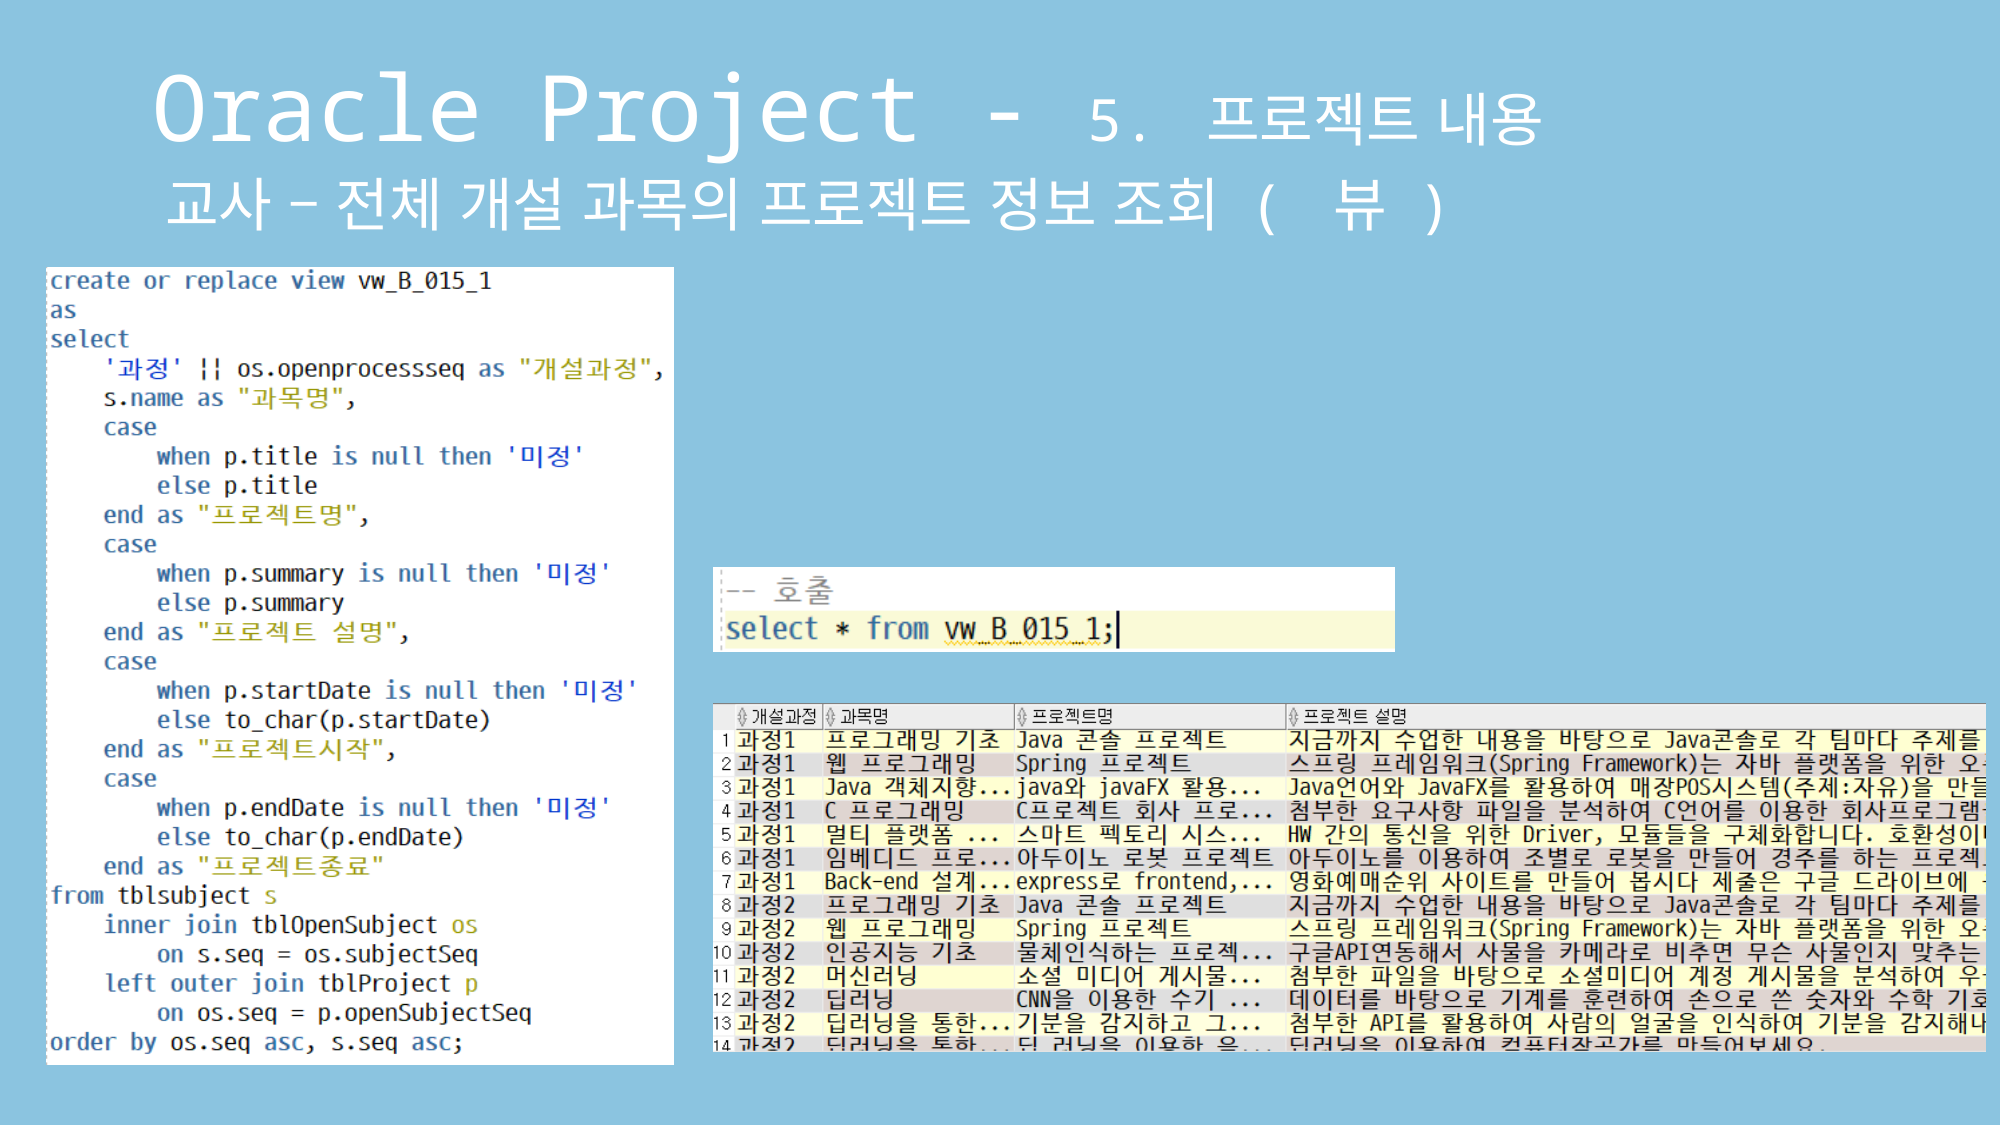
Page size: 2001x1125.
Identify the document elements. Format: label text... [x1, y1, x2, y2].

picture [46, 267, 674, 1065]
list 교사 – 전체 개설 과목의 프로젝트 정보 조회 ( 뷰 ) [150, 221, 1838, 299]
picture [713, 703, 1986, 1052]
title Oracle Project - 5. 프로젝트 내용 [137, 3, 1863, 221]
picture [713, 567, 1395, 652]
